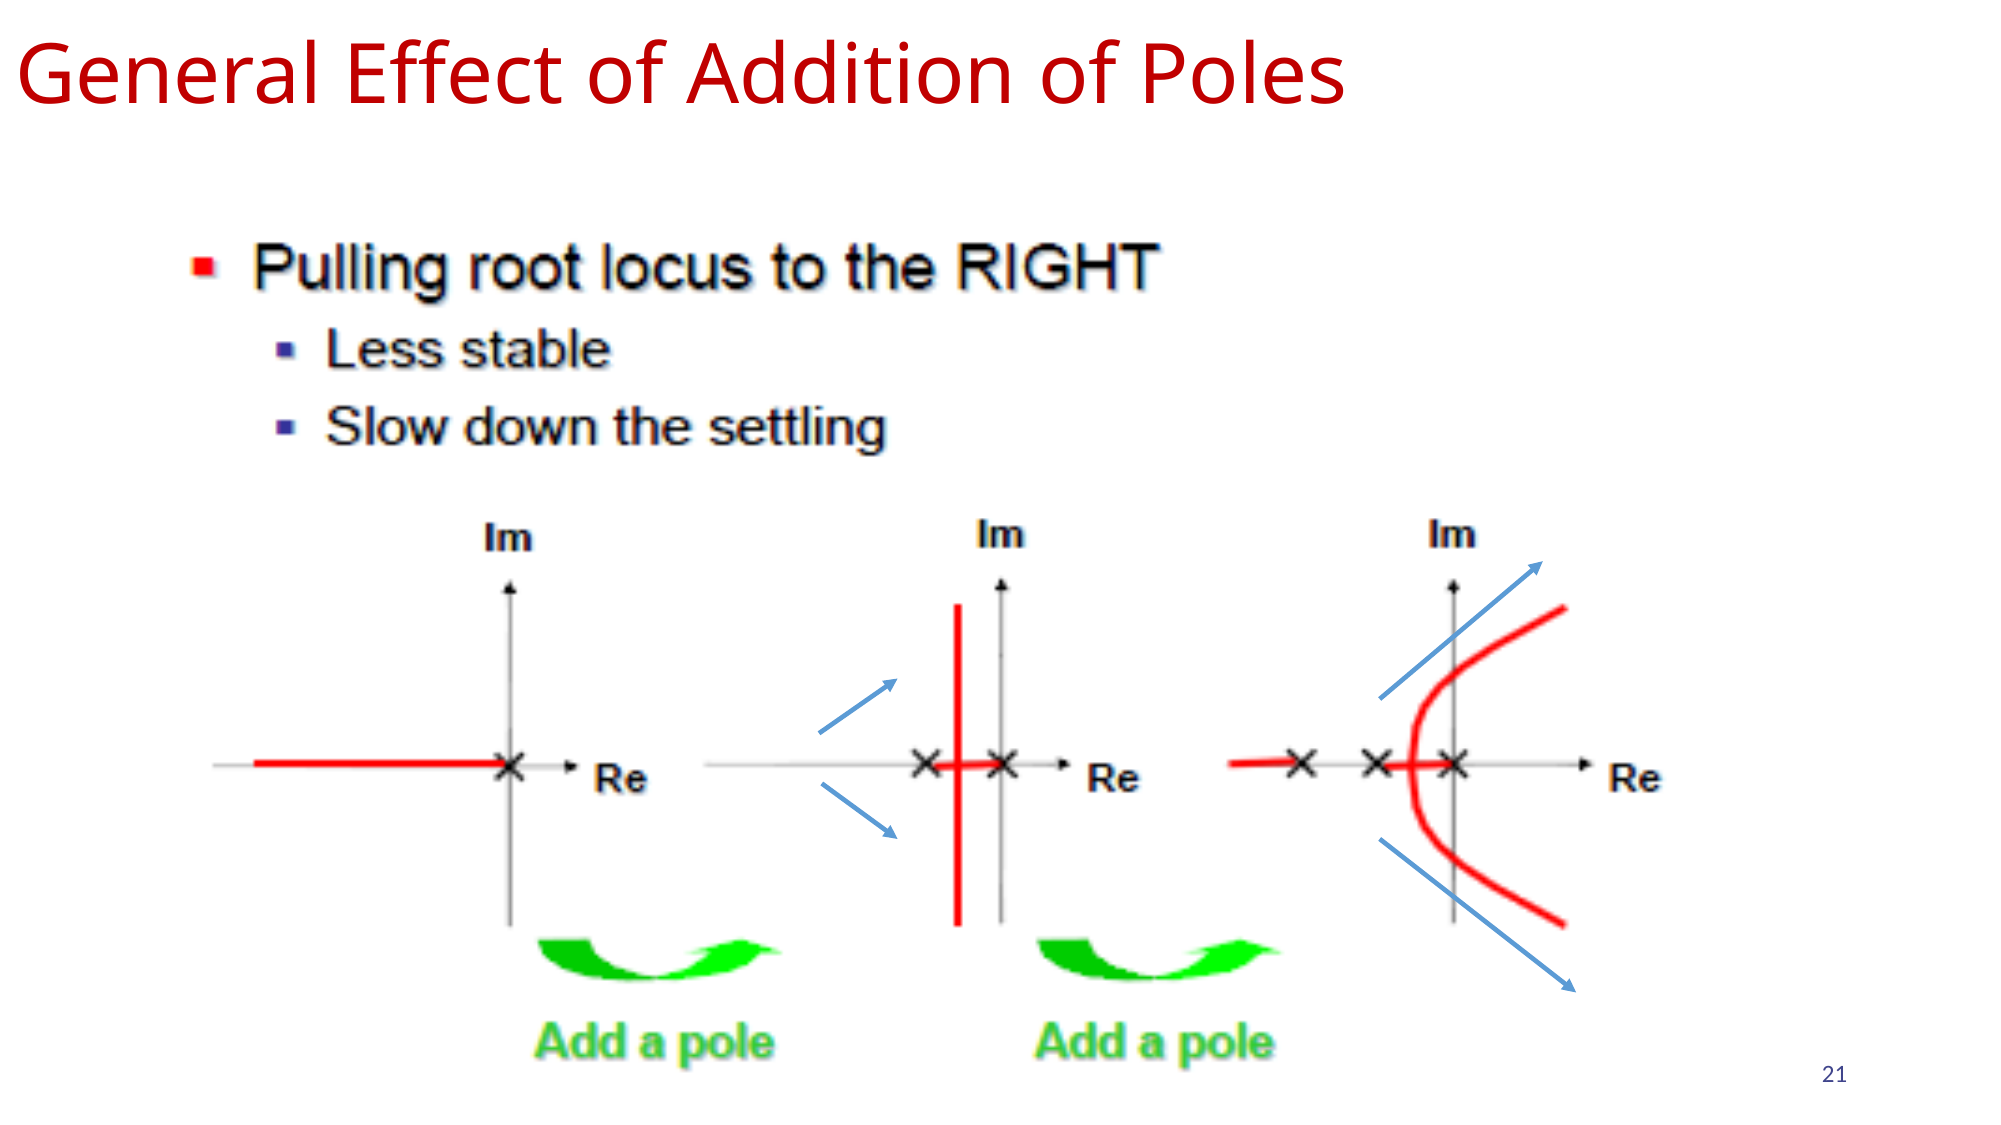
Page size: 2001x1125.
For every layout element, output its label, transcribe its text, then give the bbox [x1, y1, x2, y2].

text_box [1379, 561, 1543, 700]
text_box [818, 678, 898, 734]
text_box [1379, 838, 1577, 993]
title General Effect of Addition of Poles [0, 0, 1725, 153]
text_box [821, 783, 898, 839]
slide_number 21 [1725, 1042, 1863, 1103]
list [128, 202, 1725, 1103]
